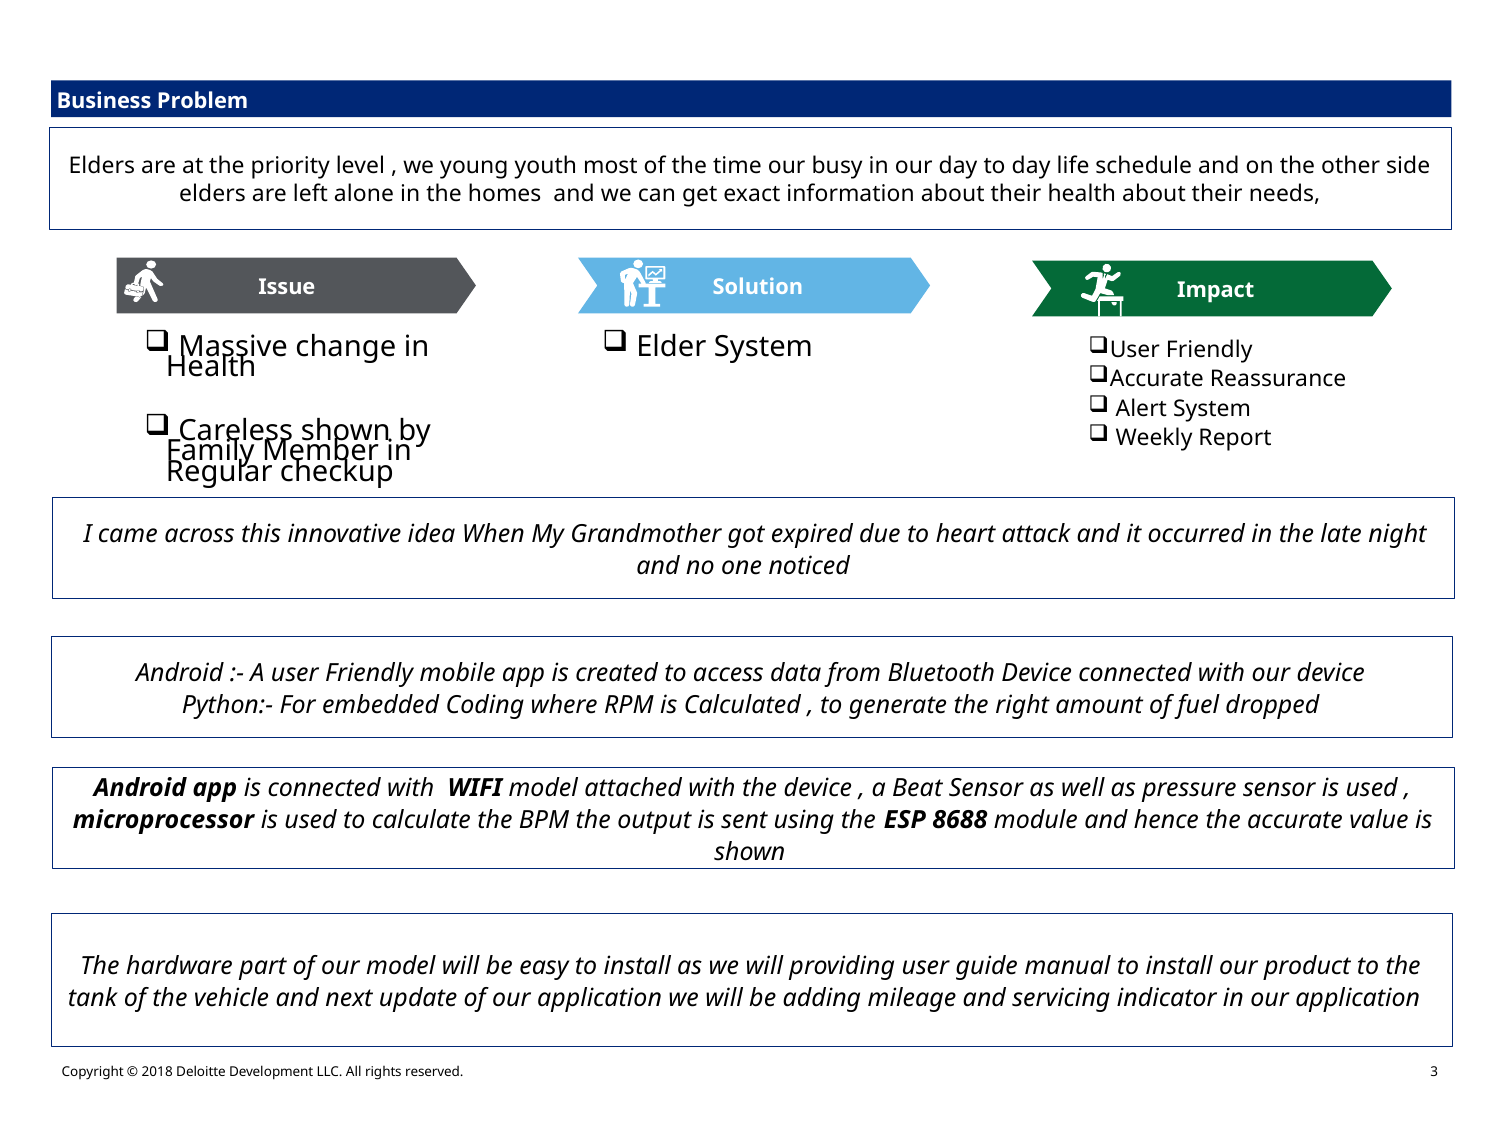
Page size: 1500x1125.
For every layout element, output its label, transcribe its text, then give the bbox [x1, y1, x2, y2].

text_box User Friendly Accurate Reassurance Alert System Weekly Report [1060, 341, 1420, 495]
text_box Issue [116, 257, 476, 314]
text_box I came across this innovative idea When My Grandmother got expired due to heart attack and it occurred in the late night and no one noticed [50, 495, 1456, 601]
text_box Massive change in Health Careless shown by Family Member in Regular checkup [116, 341, 476, 495]
text_box [124, 260, 164, 303]
text_box [49, 379, 382, 634]
text_box [619, 259, 666, 307]
text_box Elder System [574, 341, 997, 495]
text_box Impact [1032, 260, 1392, 317]
text_box Elders are at the priority level , we young youth most of the time our busy in our day to day life schedule and on the other side elders are left alone in the homes and we can get exact information about their health about their needs, [48, 126, 1453, 231]
text_box Android :- A user Friendly mobile app is created to access data from Bluetooth Device connected with our device Python:- For embedded Coding where RPM is Calculated , to generate the right amount of fuel dropped [49, 634, 1455, 739]
text_box The hardware part of our model will be easy to install as we will providing user guide manual to install our product to the tank of the vehicle and next update of our application we will be adding mileage and servicing indicator in our application [49, 911, 1455, 1048]
text_box Solution [577, 257, 931, 314]
text_box Business Problem [51, 80, 1452, 118]
text_box [1080, 263, 1124, 317]
text_box Android app is connected with WIFI model attached with the device , a Beat Sensor as well as pressure sensor is used , microprocessor is used to calculate the BPM the output is sent using the ESP 8688 module and hence the accurate value is shown [50, 765, 1456, 870]
text_box [41, 127, 1441, 215]
